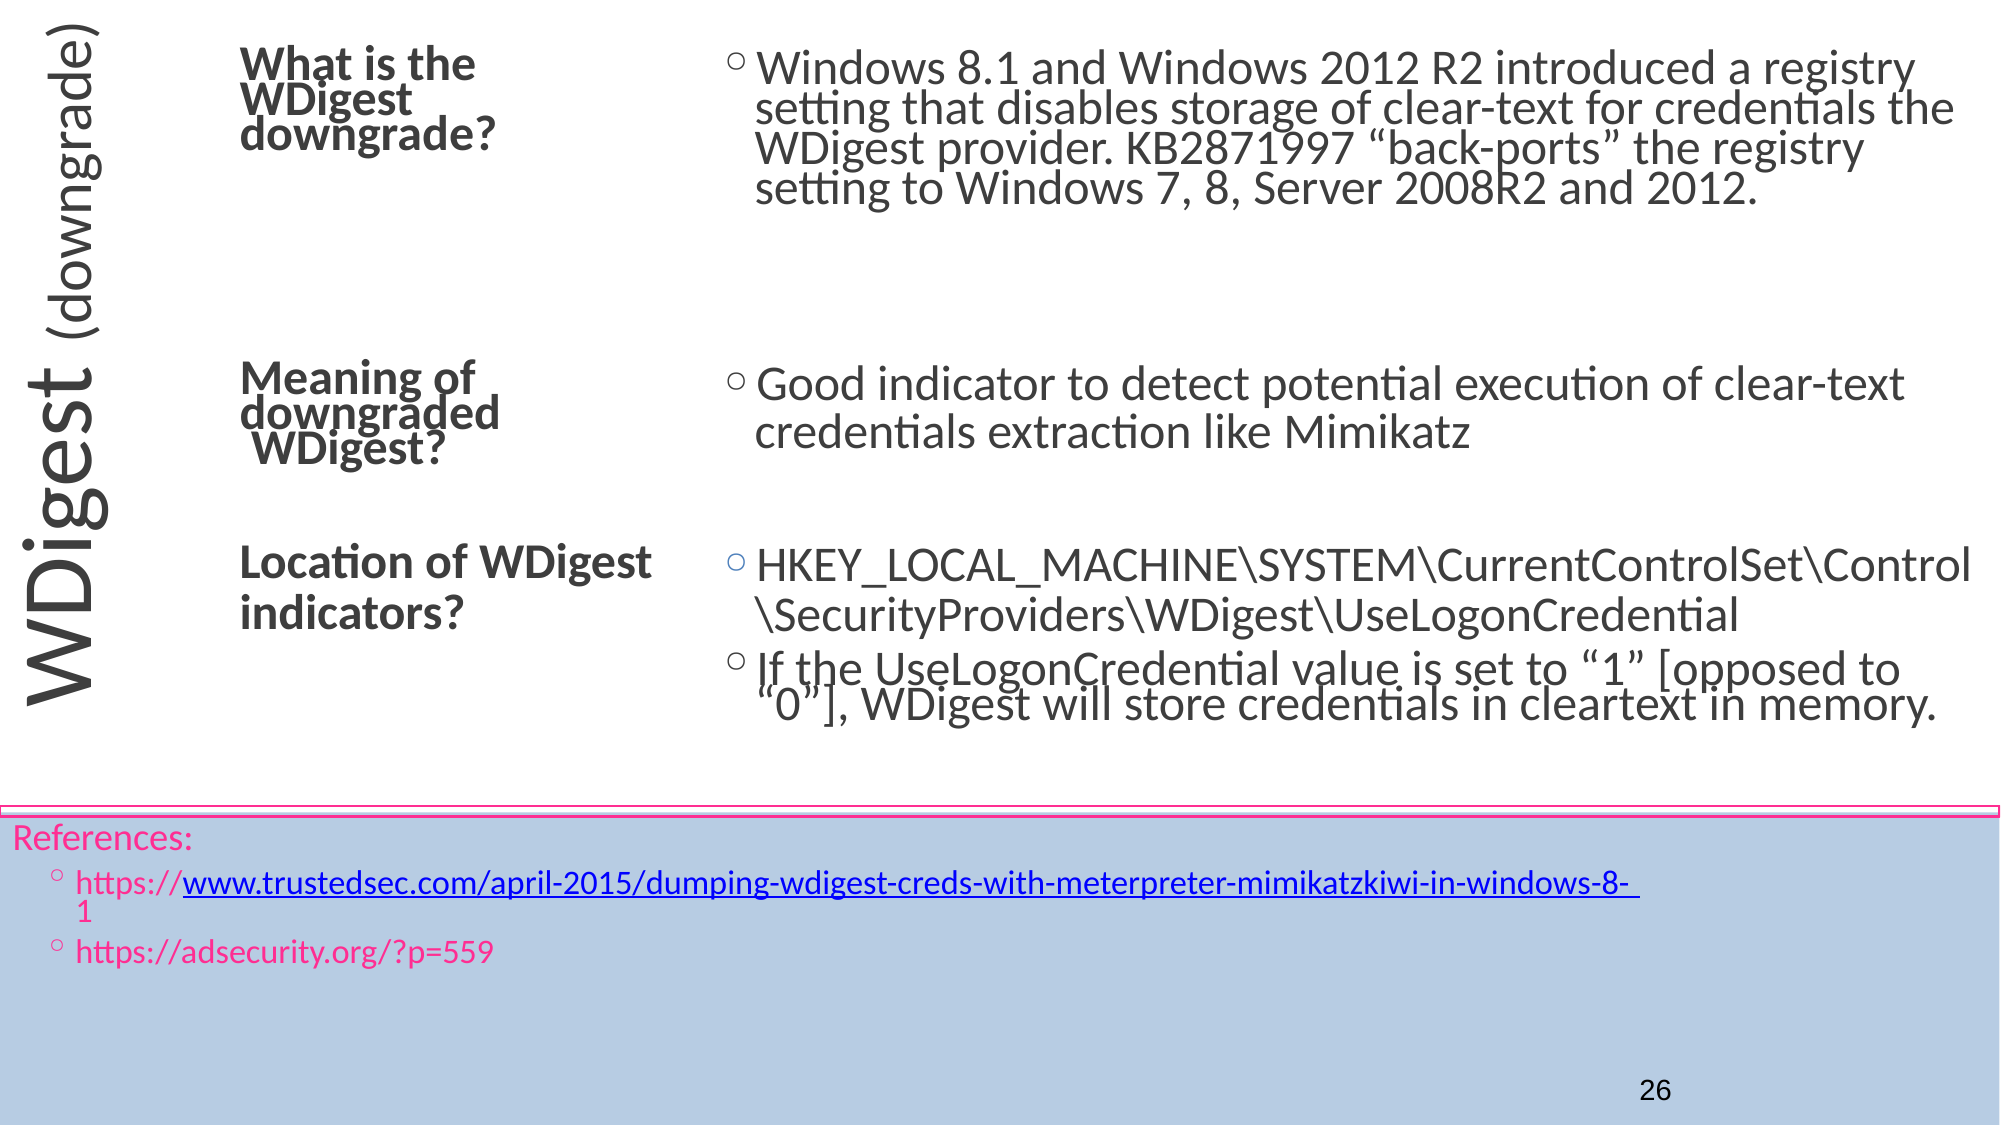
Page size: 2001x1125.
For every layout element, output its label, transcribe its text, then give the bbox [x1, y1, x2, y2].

table_header What is the WDigest downgrade? [219, 53, 687, 308]
table_cell Location of WDigest indicators? [219, 540, 687, 778]
table_header Windows 8.1 and Windows 2012 R2 introduced a registry setting that disables storage of clear-text for credentials the WDigest provider. KB2871997 “back-ports” the registry setting to Windows 7, 8, Server 2008R2 and 2012. [687, 52, 2000, 308]
table_cell Meaning of downgraded WDigest? [219, 308, 687, 540]
table_cell Good indicator to detect potential execution of clear-text credentials extraction like Mimikatz [687, 308, 2000, 540]
text_box WDigest (downgrade) [14, 13, 119, 710]
text_box References: [10, 812, 200, 859]
table_cell HKEY_LOCAL_MACHINE\SYSTEM\CurrentControlSet\Control \SecurityProviders\WDigest\UseLogonCredential If the UseLogonCredential value is set to “1” [opposed to “0”], WDigest will store credentials in cleartext in memory. [687, 540, 2000, 778]
text_box https://www.trustedsec.com/april-2015/dumping-wdigest-creds-with-meterpreter-mimikatzkiwi-in-windows-8- 1 https://adsecurity.org/?p=559 [41, 871, 1658, 971]
slide_number 26 [1635, 1074, 1676, 1125]
